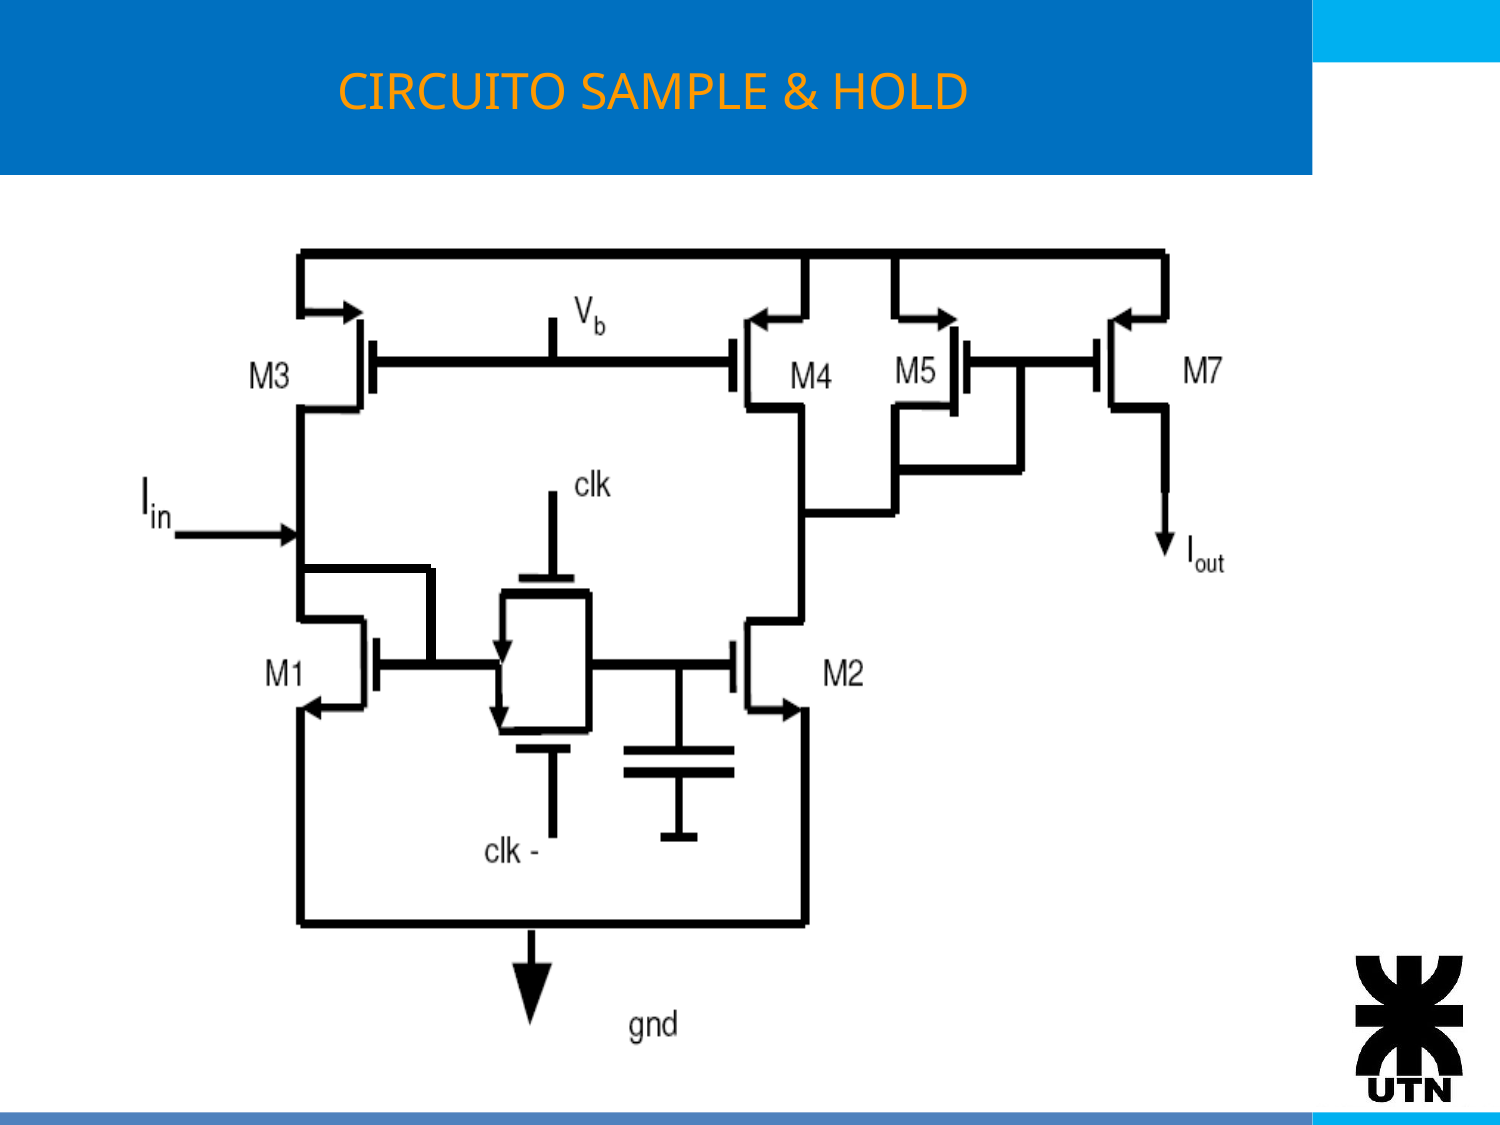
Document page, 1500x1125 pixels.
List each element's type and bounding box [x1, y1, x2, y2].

picture [100, 210, 1257, 1065]
picture [1316, 940, 1500, 1107]
text_box [0, 0, 1500, 1125]
